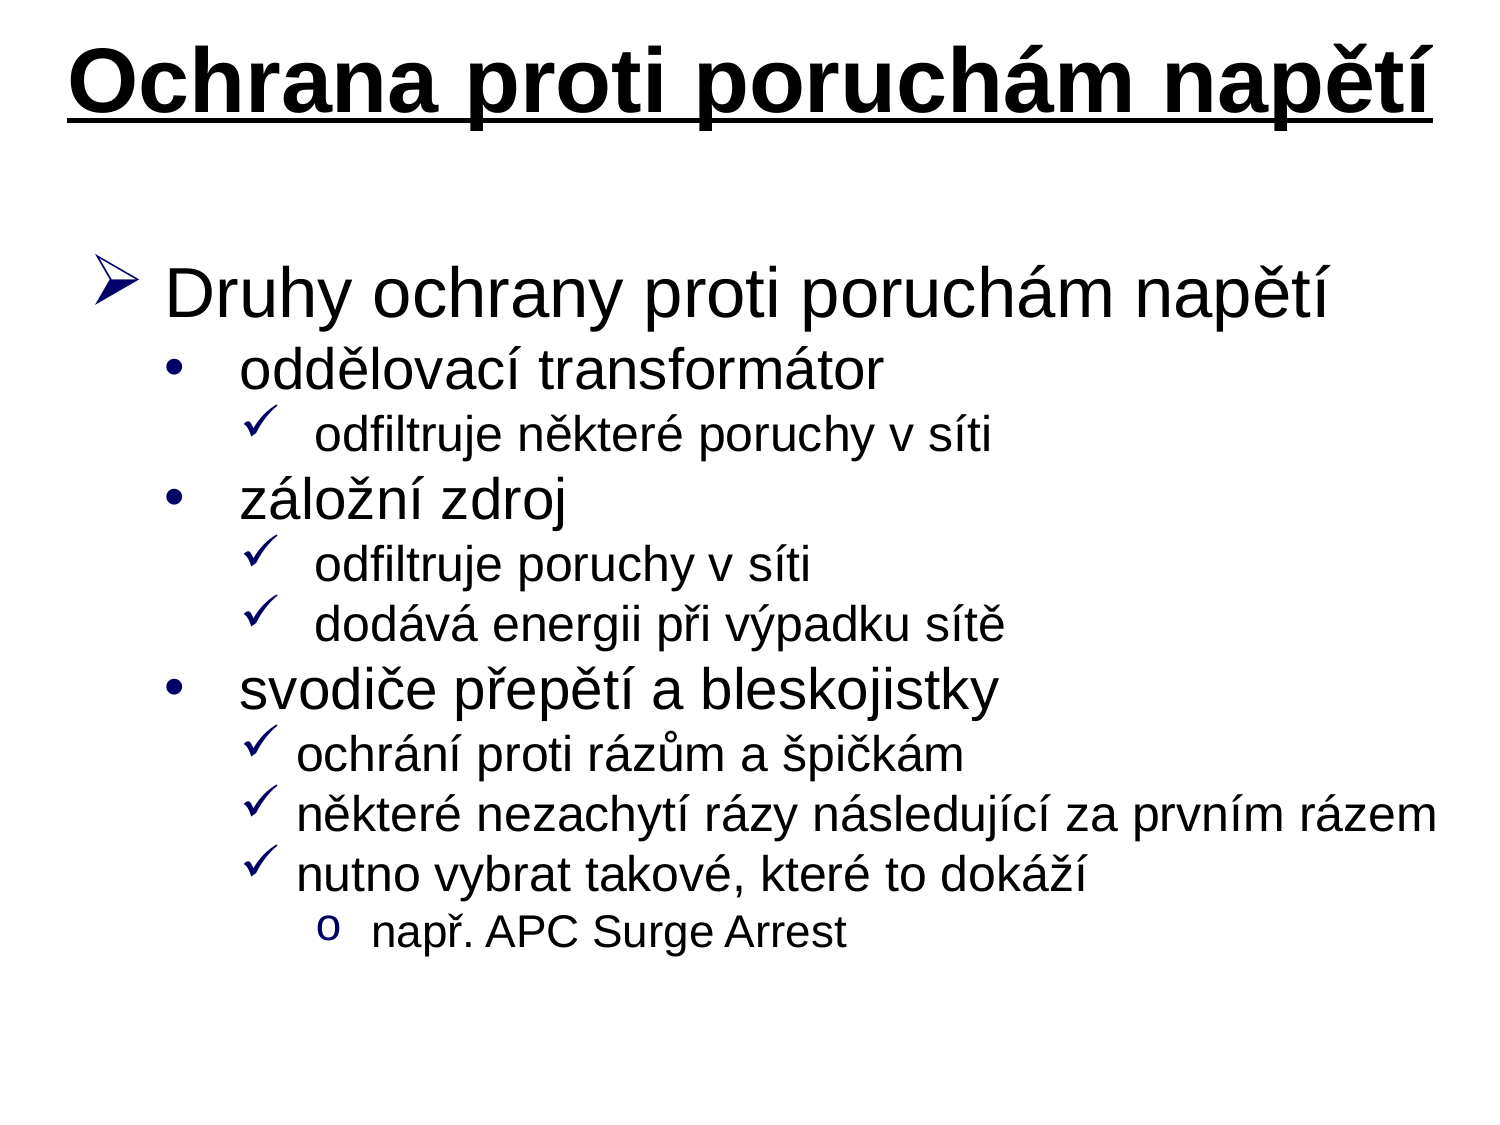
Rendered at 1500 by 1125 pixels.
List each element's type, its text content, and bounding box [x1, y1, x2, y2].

text_box Druhy ochrany proti poruchám napětí oddělovací transformátor odfiltruje některé poruchy v síti záložní zdroj odfiltruje poruchy v síti dodává energii při výpadku sítě svodiče přepětí a bleskojistky ochrání proti rázům a špičkám některé nezachytí rázy následující za prvním rázem nutno vybrat takové, které to dokáží např. APC Surge Arrest [0, 238, 1500, 964]
title Ochrana proti poruchám napětí [0, 24, 1500, 238]
